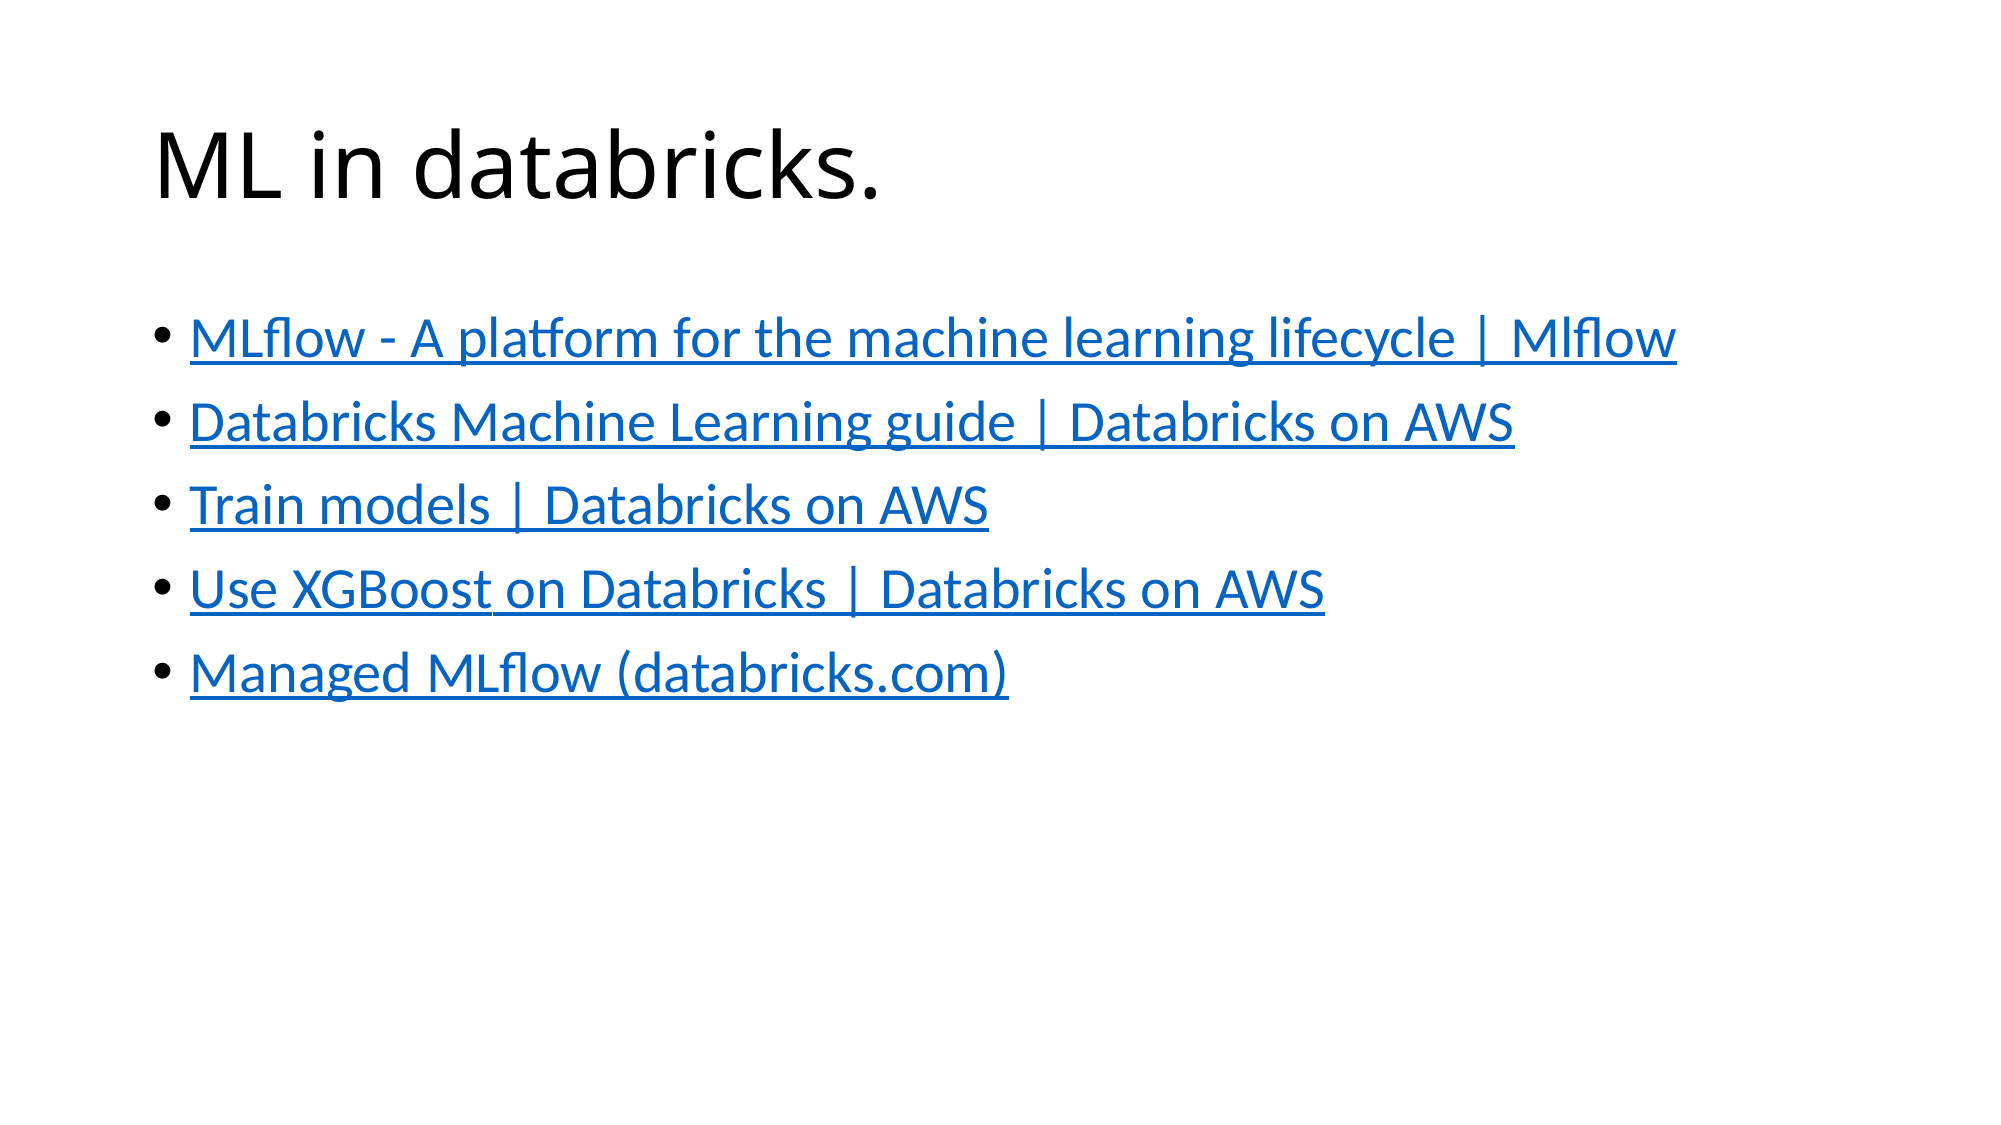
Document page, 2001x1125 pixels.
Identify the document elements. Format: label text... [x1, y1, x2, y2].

title ML in databricks. [137, 59, 1863, 278]
list MLflow - A platform for the machine learning lifecycle | Mlflow Databricks Machine Learning guide | Databricks on AWS Train models | Databricks on AWS Use XGBoost on Databricks | Databricks on AWS Managed MLflow (databricks.com) [137, 299, 1863, 1014]
